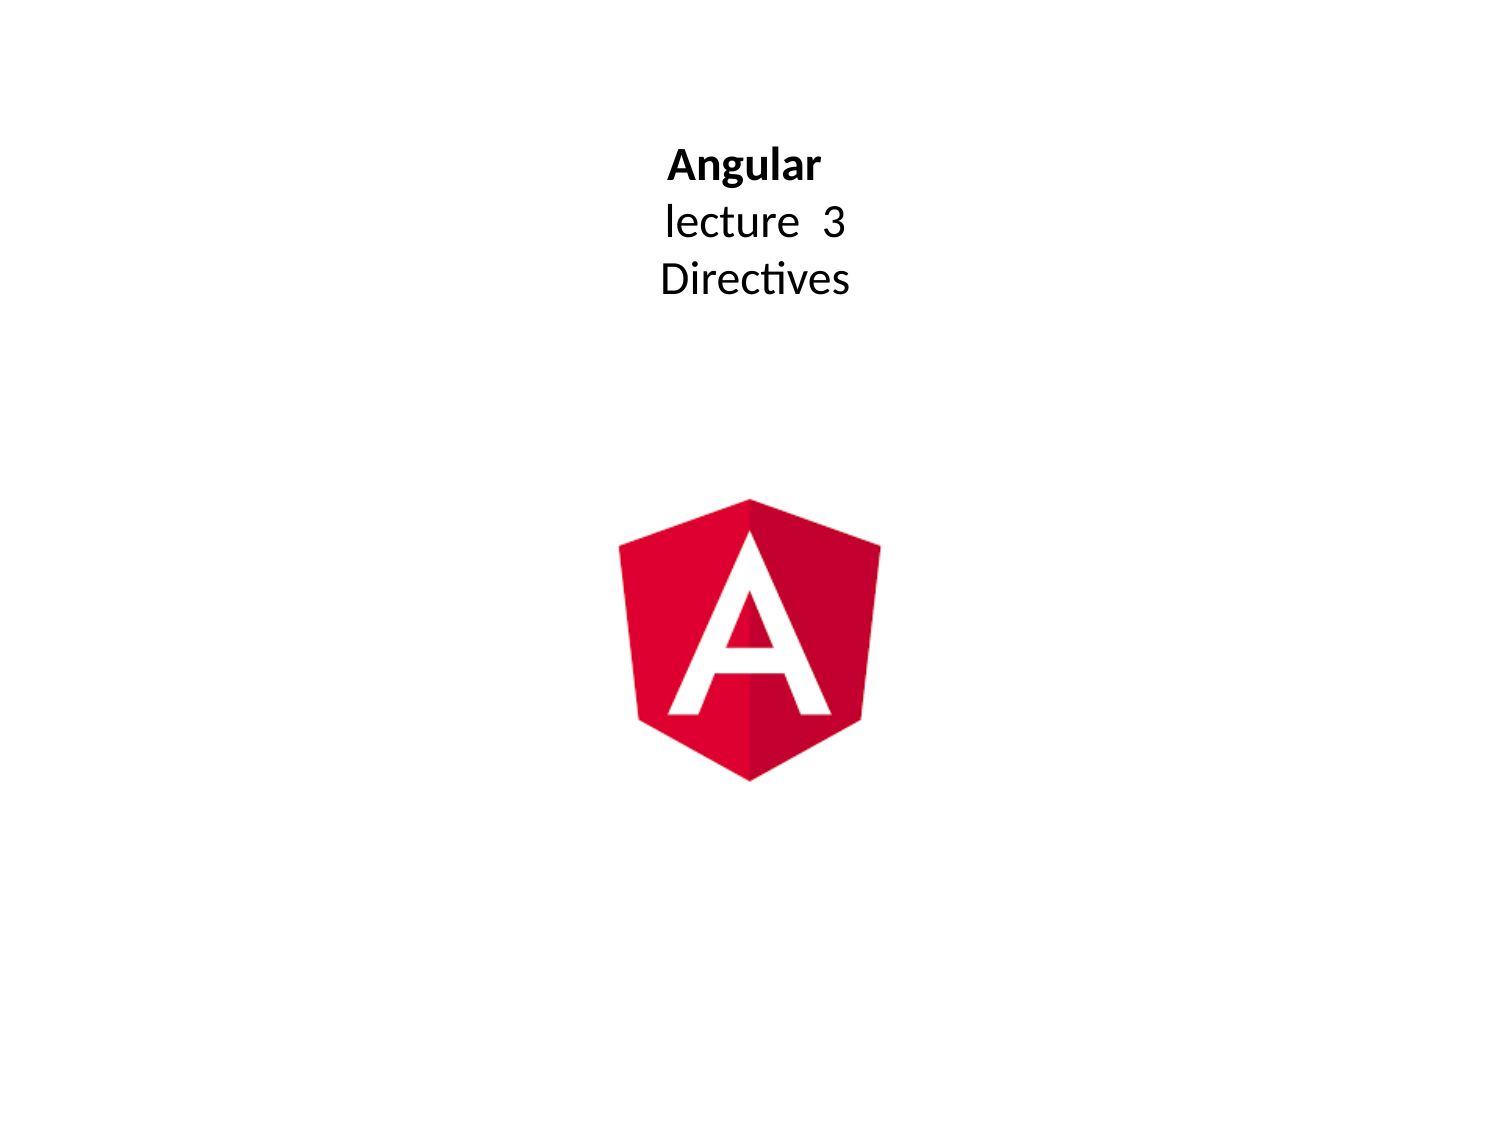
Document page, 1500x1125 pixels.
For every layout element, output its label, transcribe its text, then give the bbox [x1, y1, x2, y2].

title Angular lecture 3 Directives [75, 125, 1425, 313]
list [573, 457, 926, 810]
